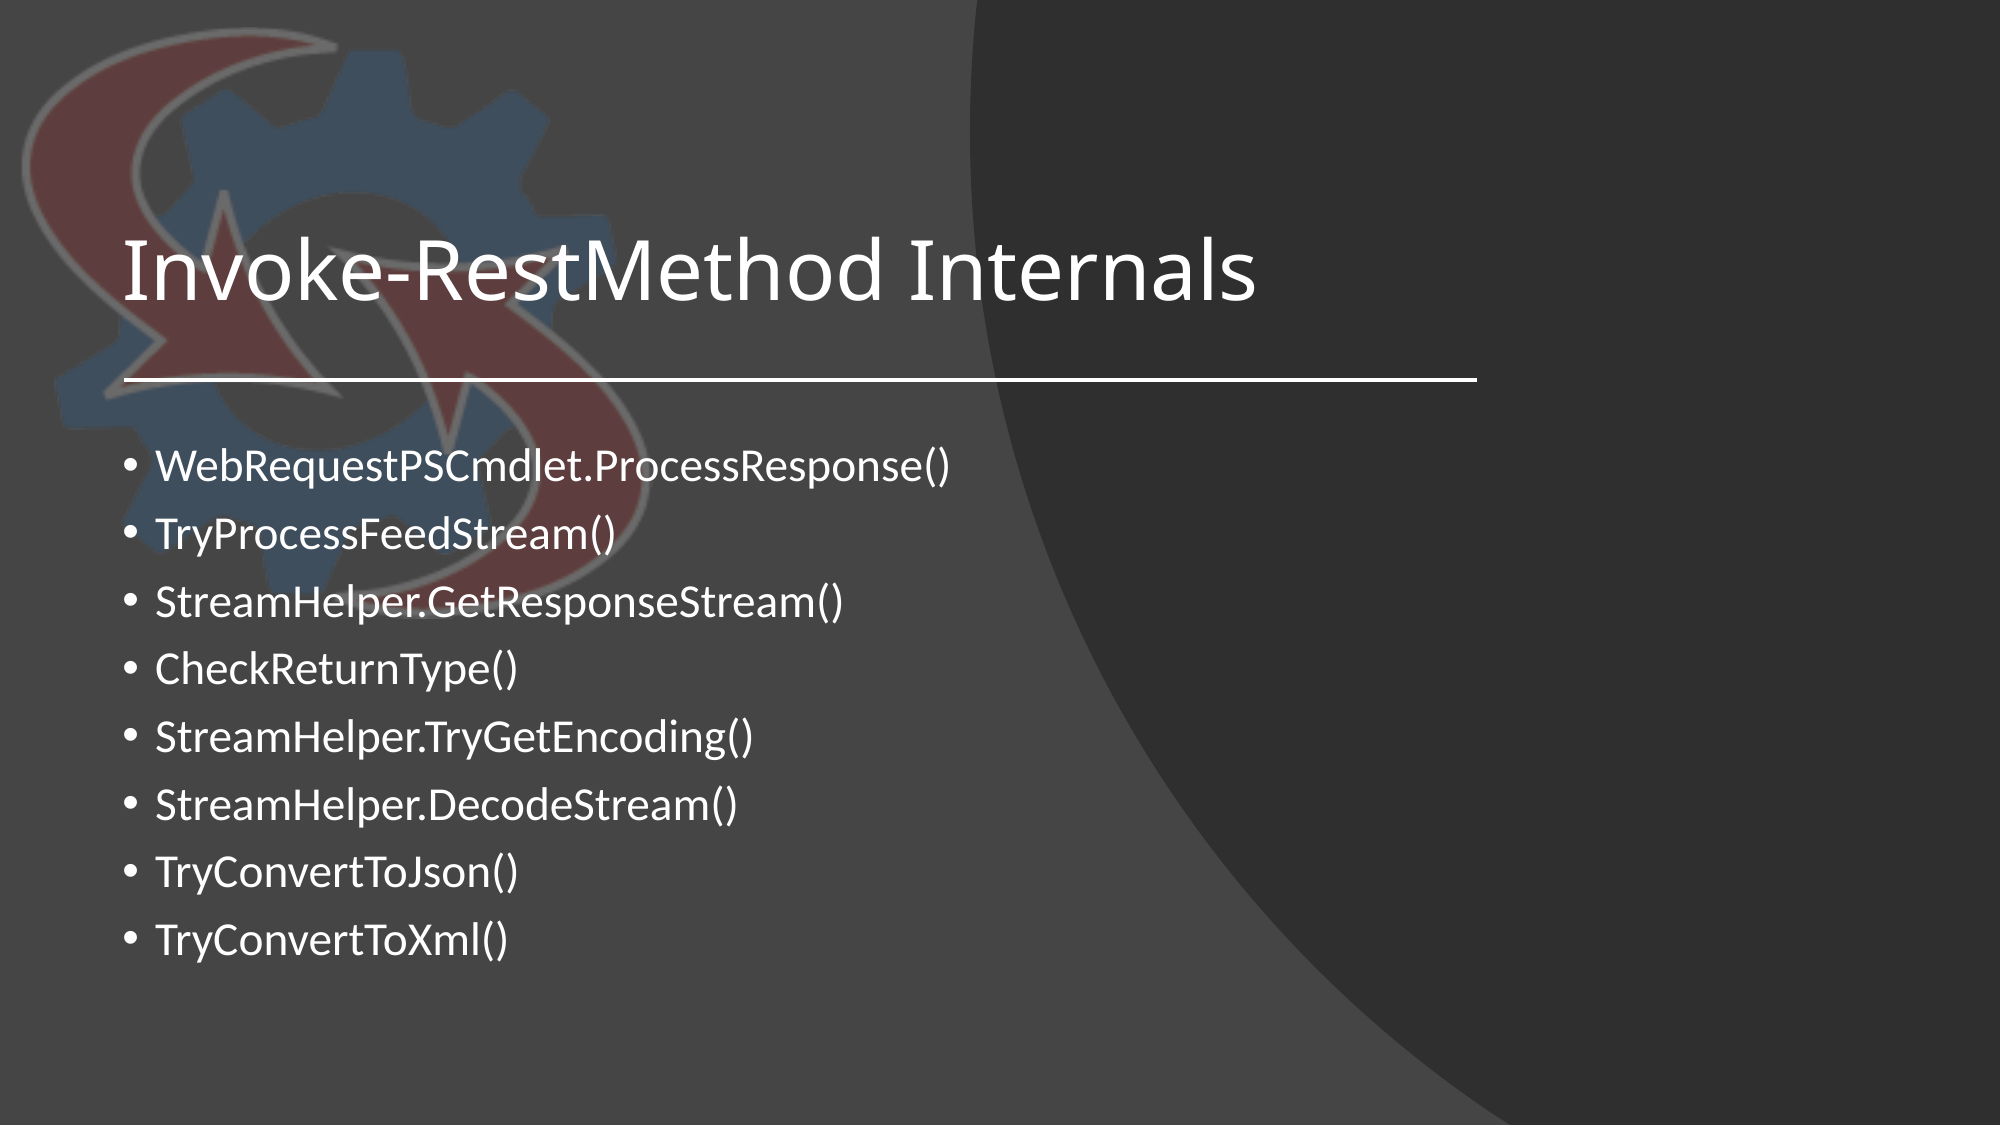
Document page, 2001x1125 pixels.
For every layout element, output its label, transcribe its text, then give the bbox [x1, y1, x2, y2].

text_box [971, 0, 2000, 1125]
list WebRequestPSCmdlet.ProcessResponse() TryProcessFeedStream() StreamHelper.GetResponseStream() CheckReturnType() StreamHelper.TryGetEncoding() StreamHelper.DecodeStream() TryConvertToJson() TryConvertToXml() [107, 433, 1586, 980]
title Invoke-RestMethod Internals [107, 59, 1586, 327]
